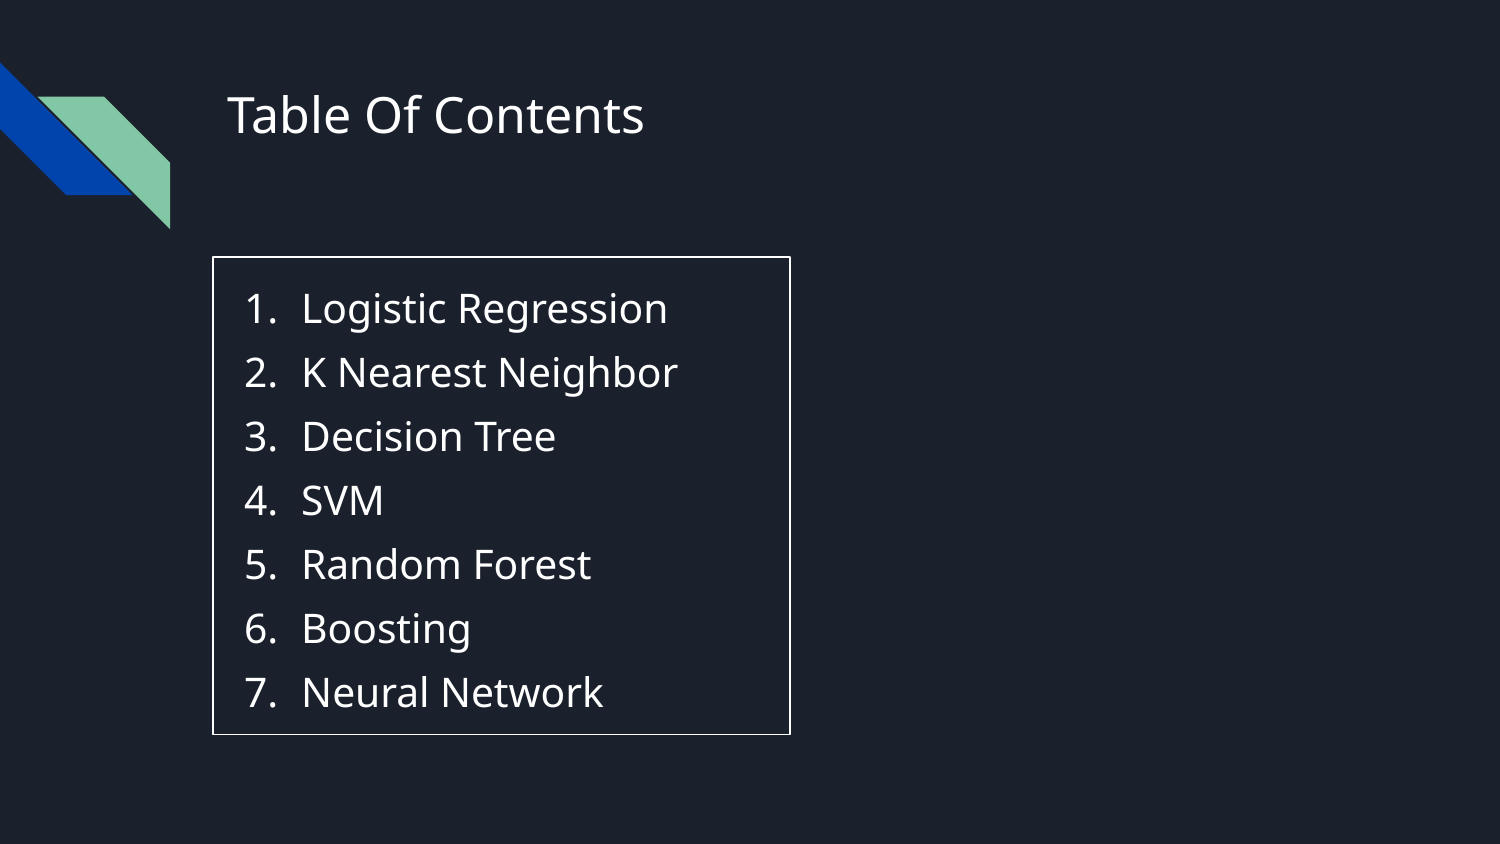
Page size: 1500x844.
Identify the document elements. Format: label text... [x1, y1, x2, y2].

title Table Of Contents [212, 64, 1368, 215]
list Logistic Regression K Nearest Neighbor Decision Tree SVM Random Forest Boosting Neural Network [212, 257, 790, 735]
